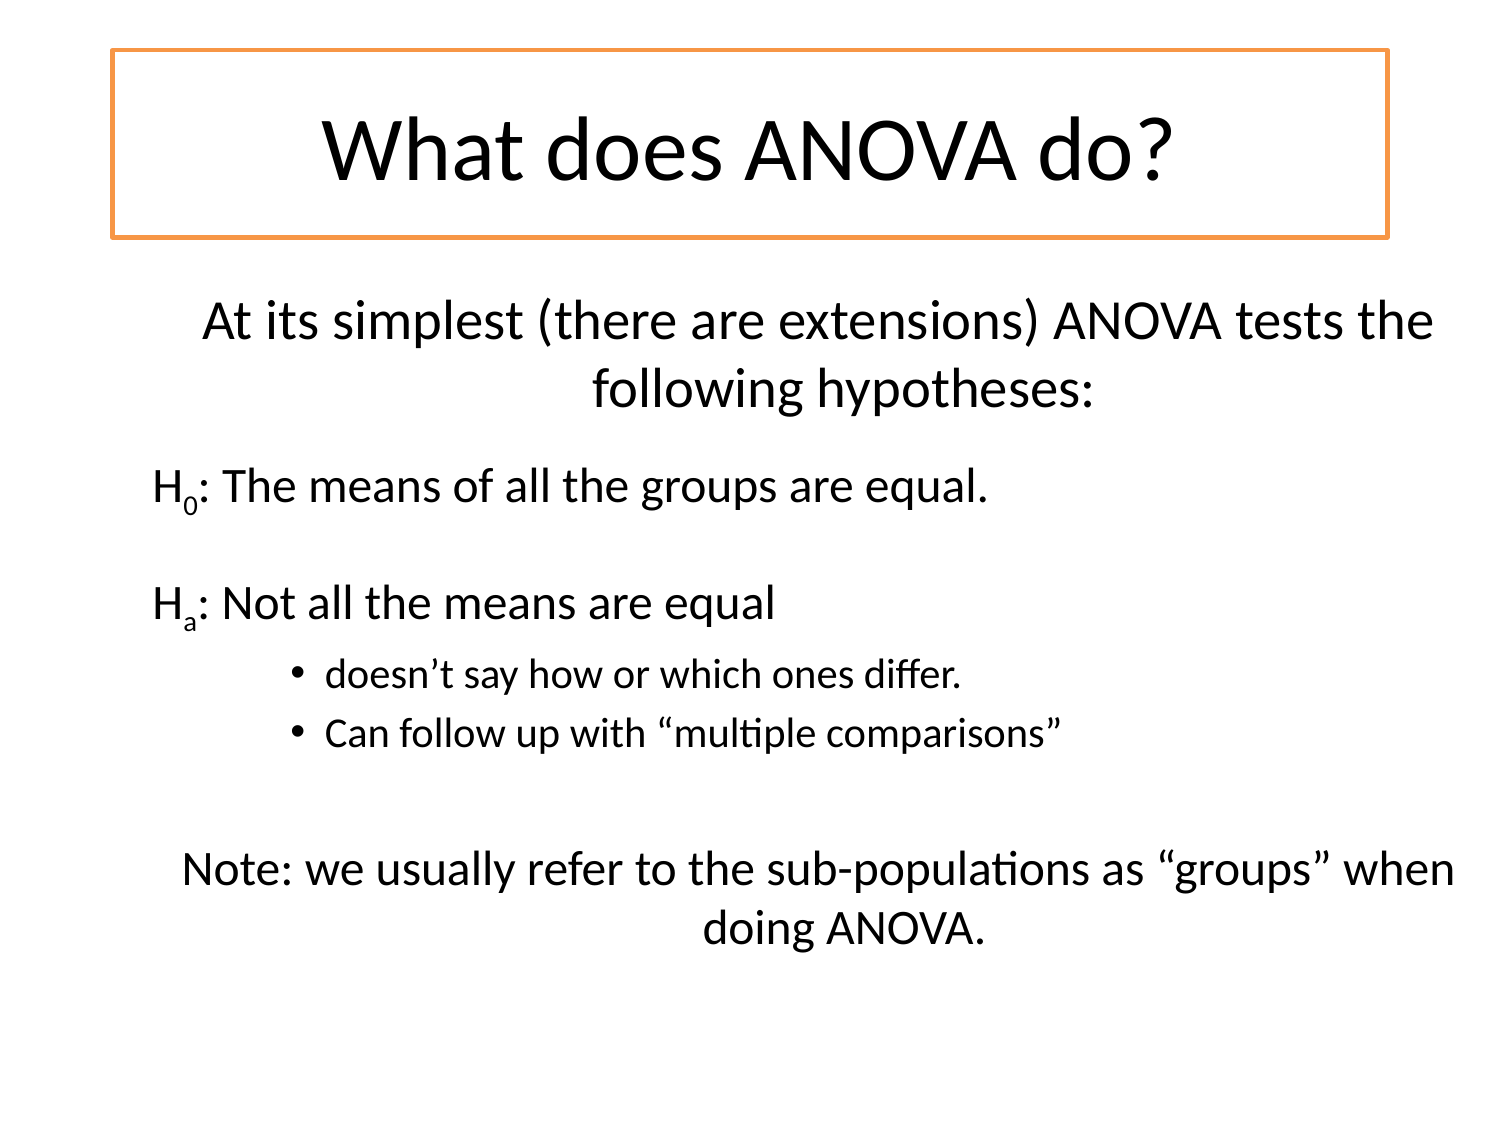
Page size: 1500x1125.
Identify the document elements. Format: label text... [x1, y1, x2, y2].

title What does ANOVA do? [110, 48, 1390, 240]
list At its simplest (there are extensions) ANOVA tests the following hypotheses: H0: The means of all the groups are equal. Ha: Not all the means are equal doesn’t say how or which ones differ. Can follow up with “multiple comparisons” Note: we usually refer to the sub-populations as “groups” when doing ANOVA. [137, 275, 1500, 963]
